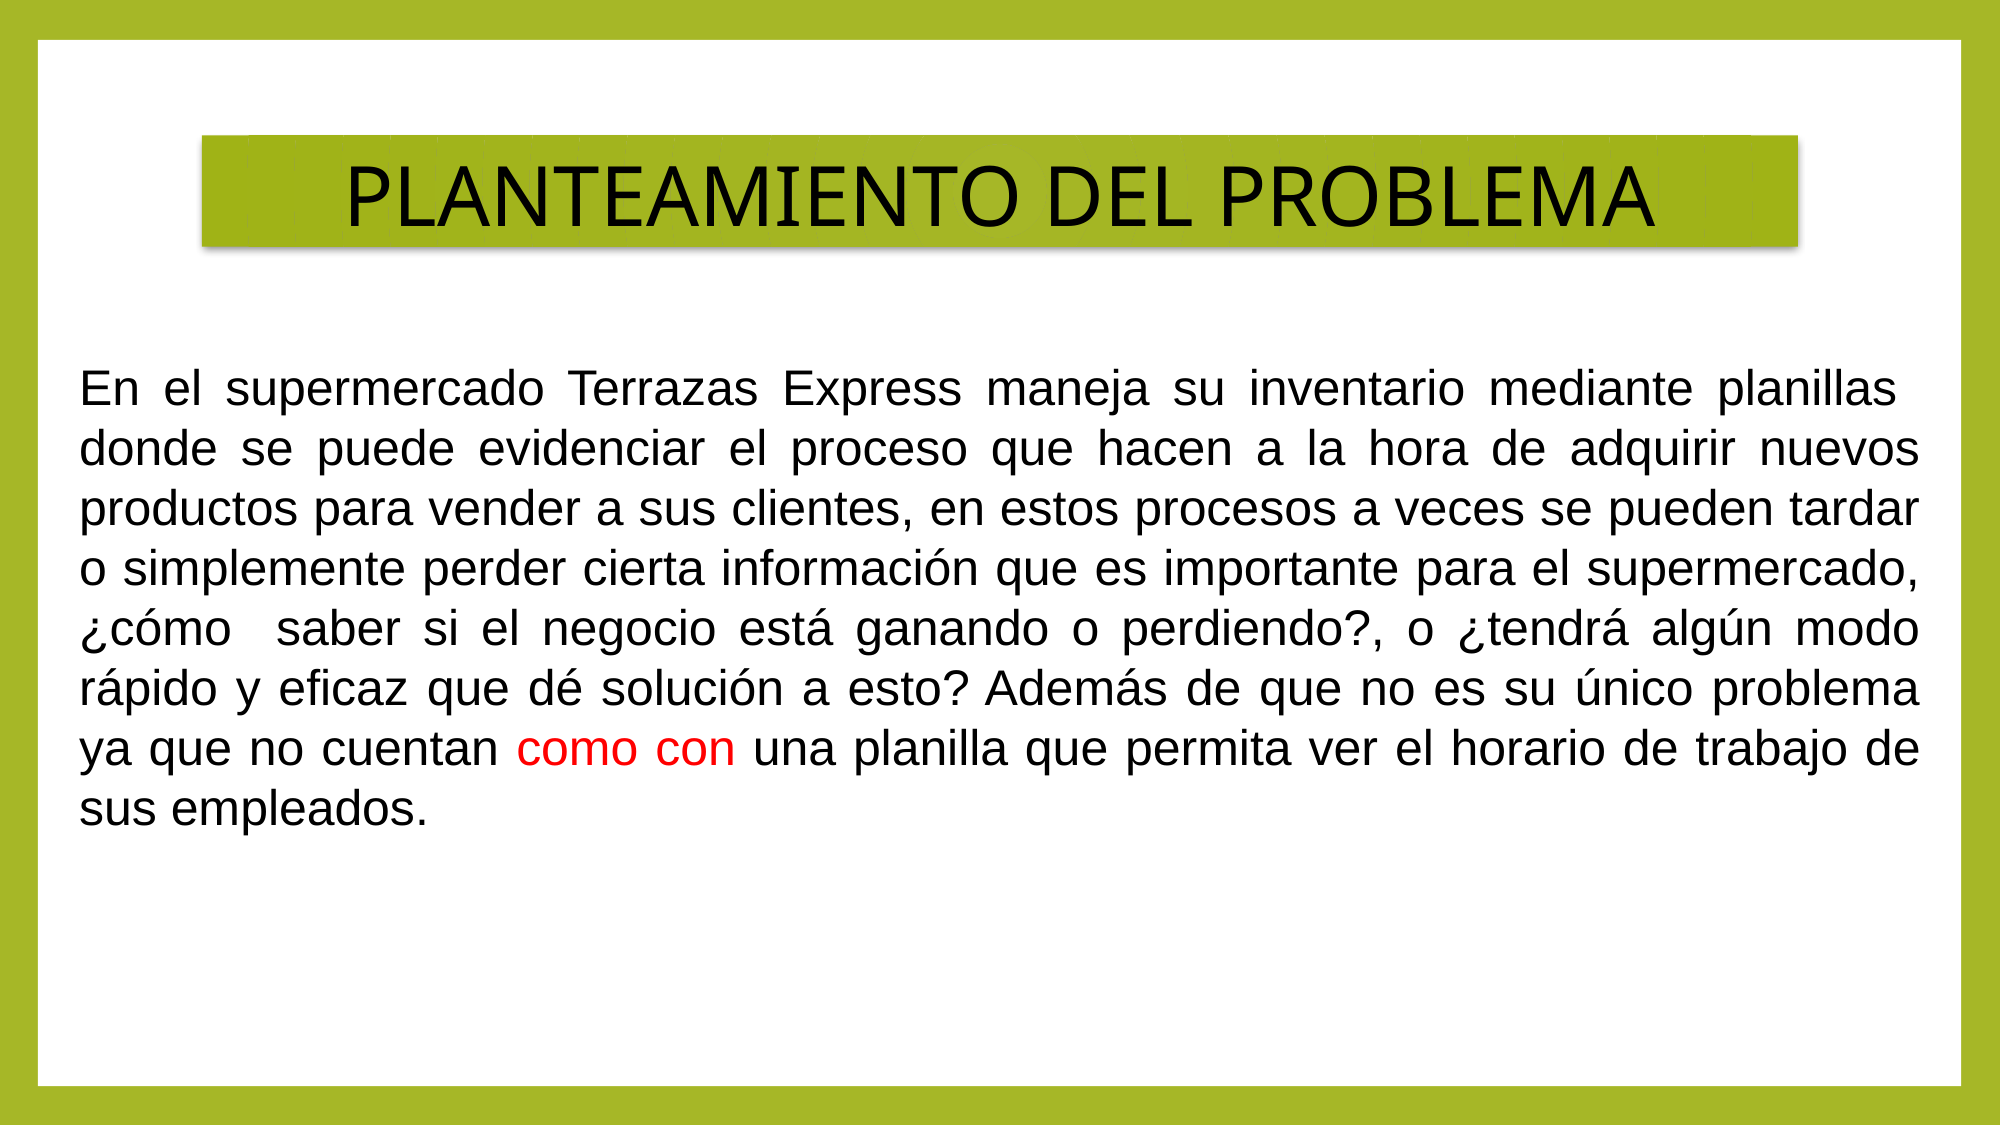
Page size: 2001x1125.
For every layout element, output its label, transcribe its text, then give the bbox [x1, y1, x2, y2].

text_box En el supermercado Terrazas Express maneja su inventario mediante planillas donde se puede evidenciar el proceso que hacen a la hora de adquirir nuevos productos para vender a sus clientes, en estos procesos a veces se pueden tardar o simplemente perder cierta información que es importante para el supermercado, ¿cómo saber si el negocio está ganando o perdiendo?, o ¿tendrá algún modo rápido y eficaz que dé solución a esto? Además de que no es su único problema ya que no cuentan como con una planilla que permita ver el horario de trabajo de sus empleados. [64, 348, 1936, 844]
text_box PLANTEAMIENTO DEL PROBLEMA [201, 135, 1798, 247]
